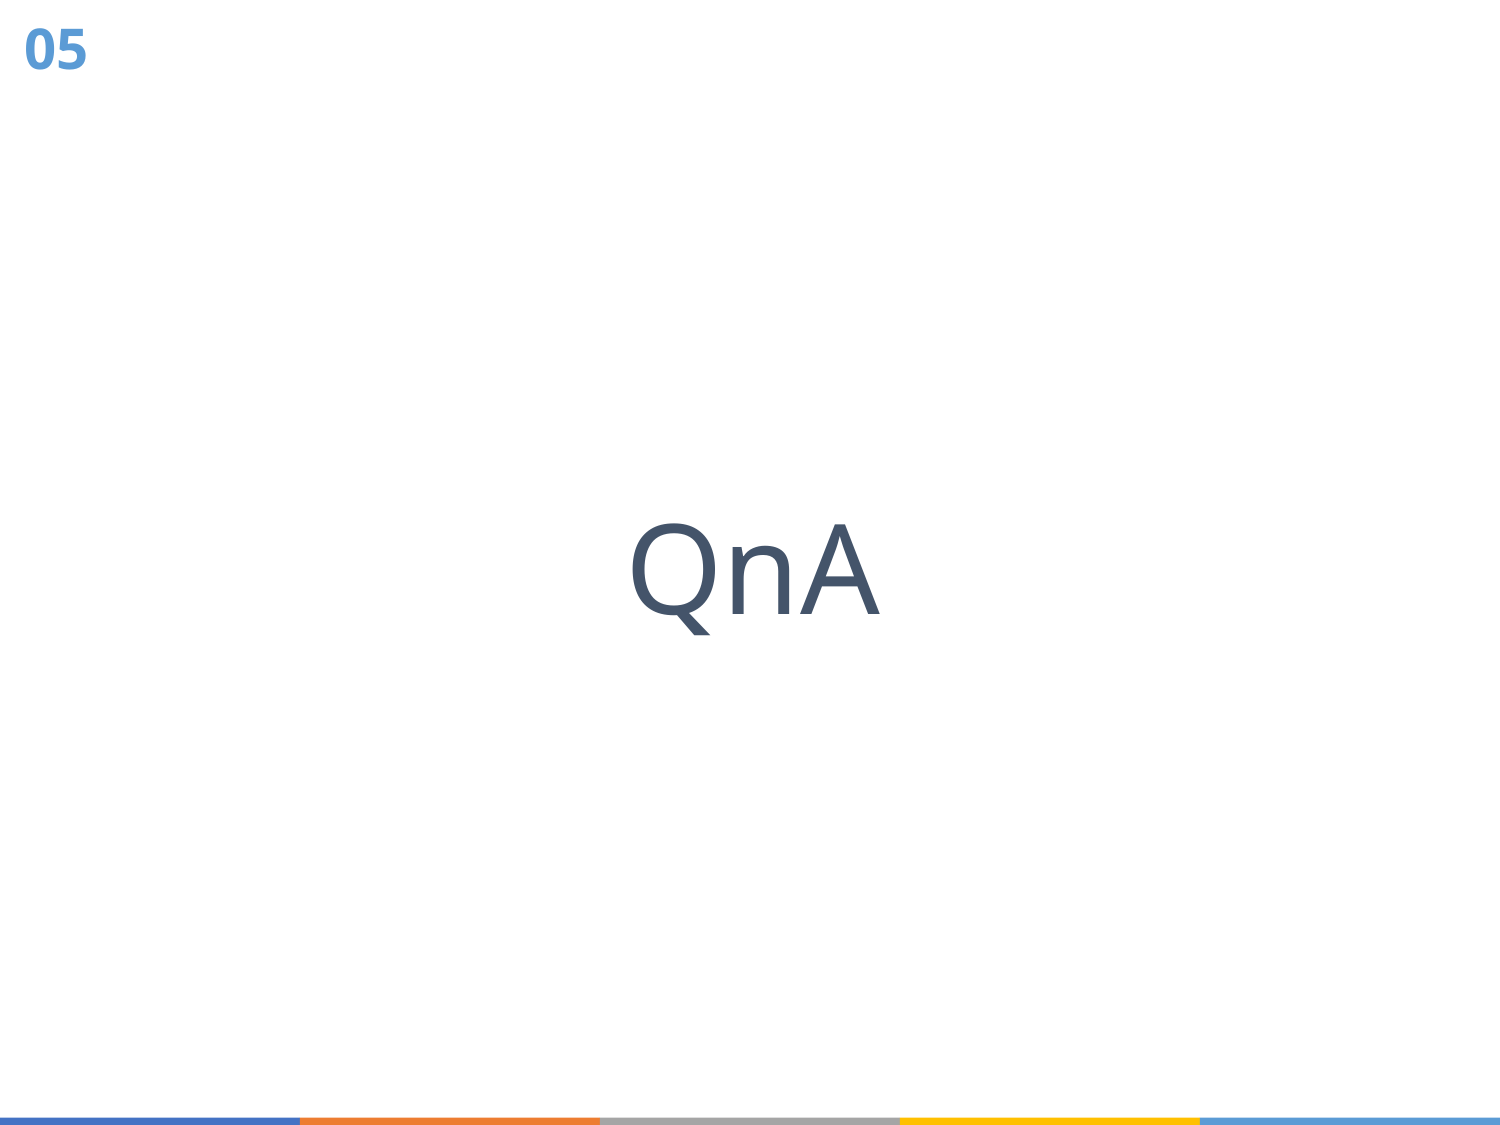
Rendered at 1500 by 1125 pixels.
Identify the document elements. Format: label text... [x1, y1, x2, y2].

text_box QnA [400, 481, 1105, 647]
text_box 05 [14, 11, 99, 83]
